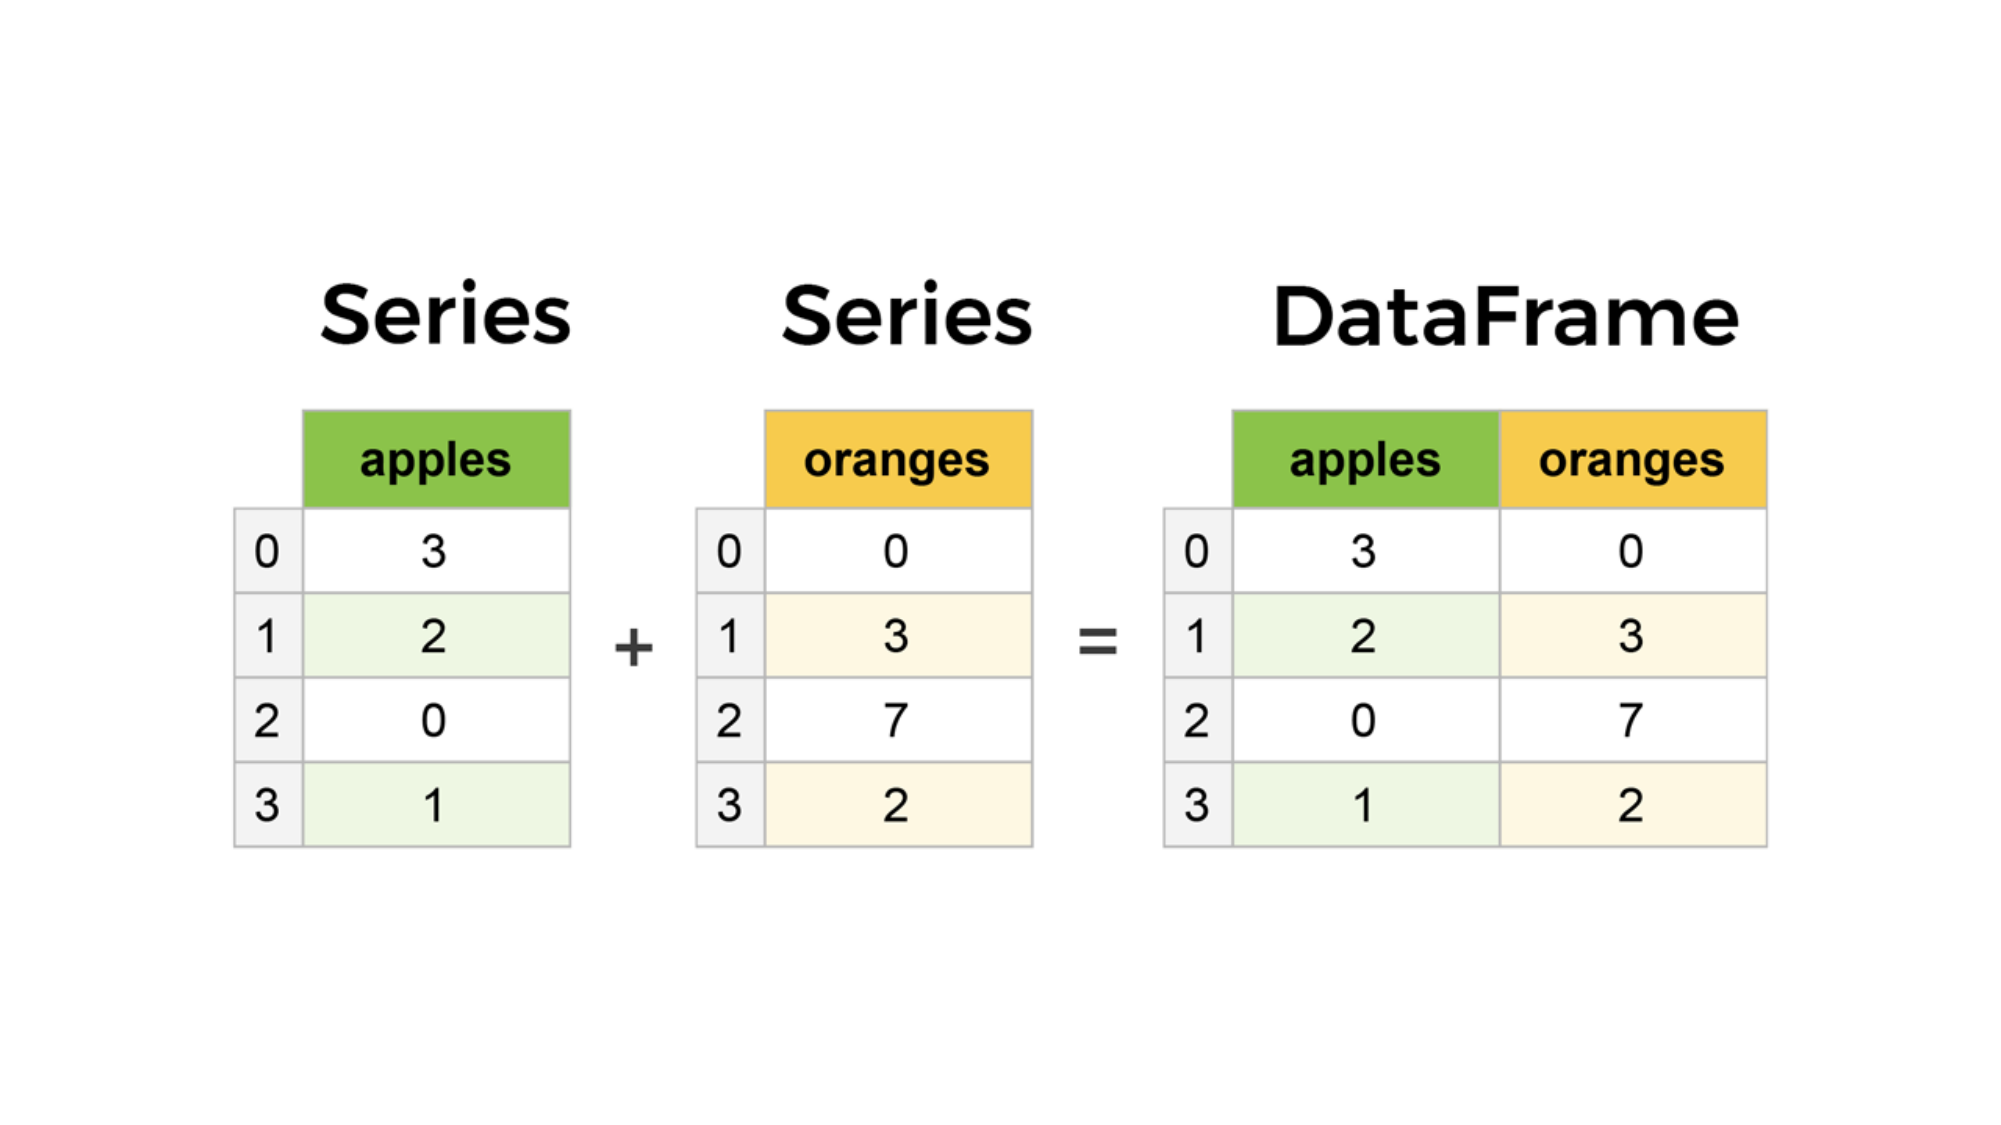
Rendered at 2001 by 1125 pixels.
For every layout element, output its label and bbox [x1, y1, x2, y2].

picture [218, 263, 1782, 862]
